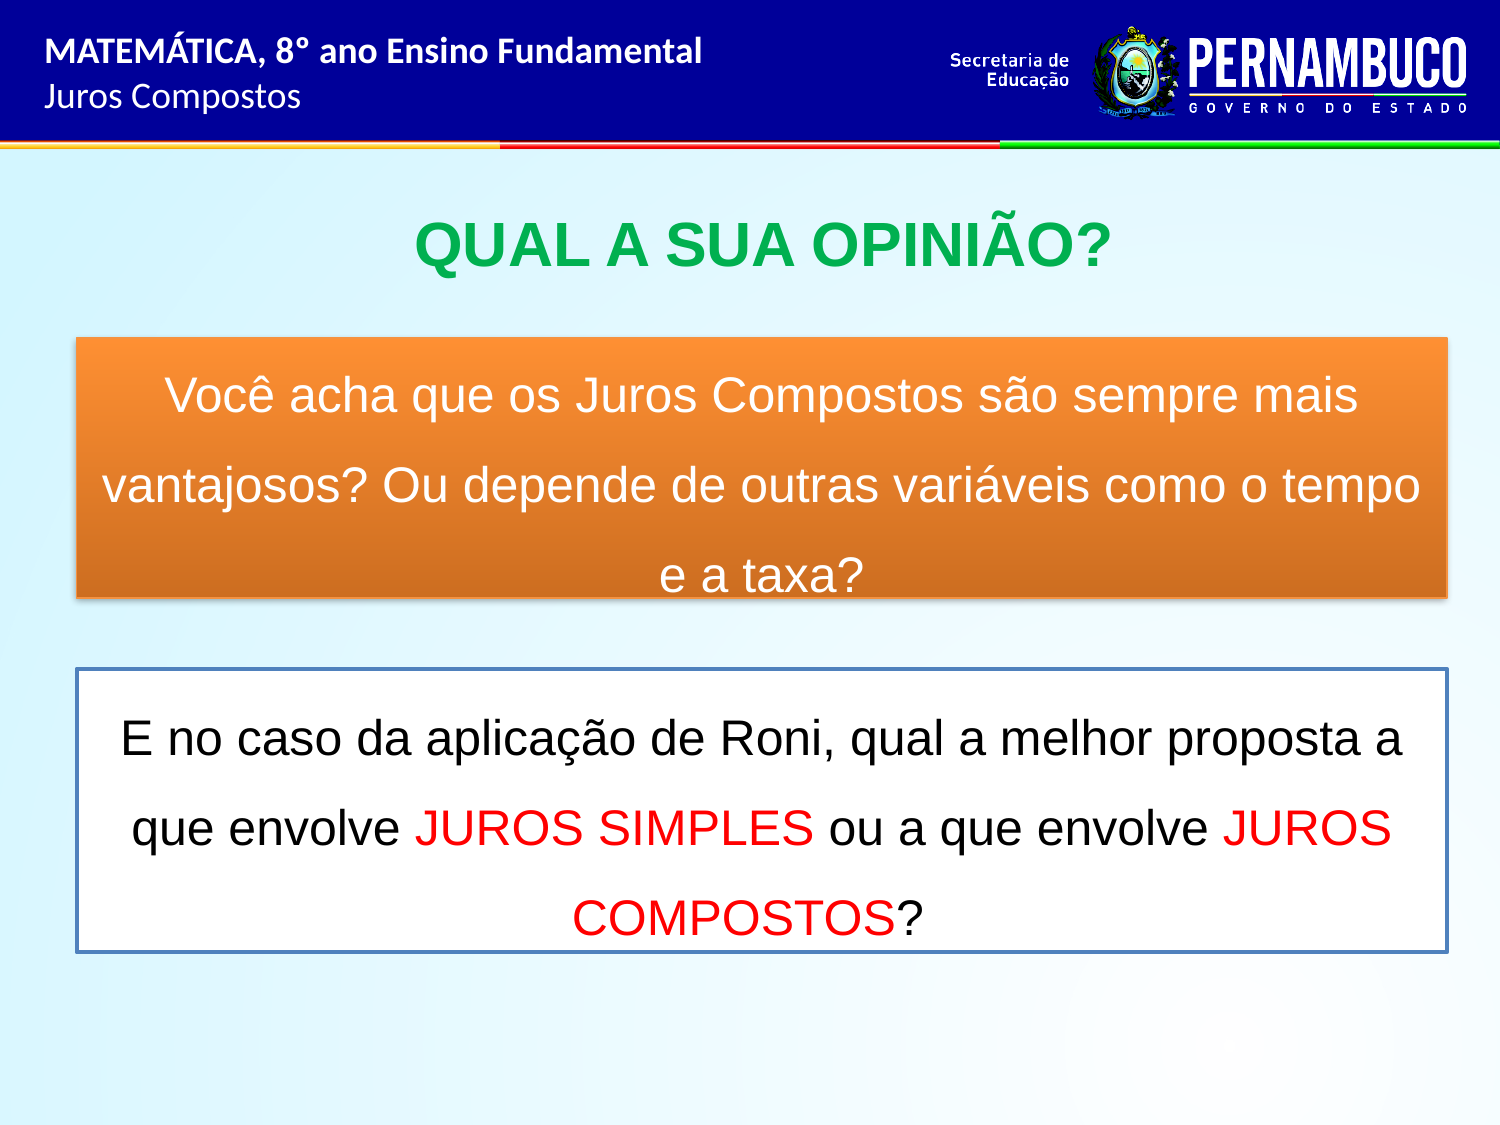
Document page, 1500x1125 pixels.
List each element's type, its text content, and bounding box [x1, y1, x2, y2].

text_box Você acha que os Juros Compostos são sempre mais vantajosos? Ou depende de outras variáveis como o tempo e a taxa? [76, 337, 1448, 599]
picture [0, 0, 1500, 1125]
text_box E no caso da aplicação de Roni, qual a melhor proposta a que envolve JUROS SIMPLES ou a que envolve JUROS COMPOSTOS? [75, 667, 1449, 954]
text_box QUAL A SUA OPINIÃO? [399, 196, 1130, 286]
text_box MATEMÁTICA, 8º ano Ensino Fundamental Juros Compostos [29, 18, 857, 124]
